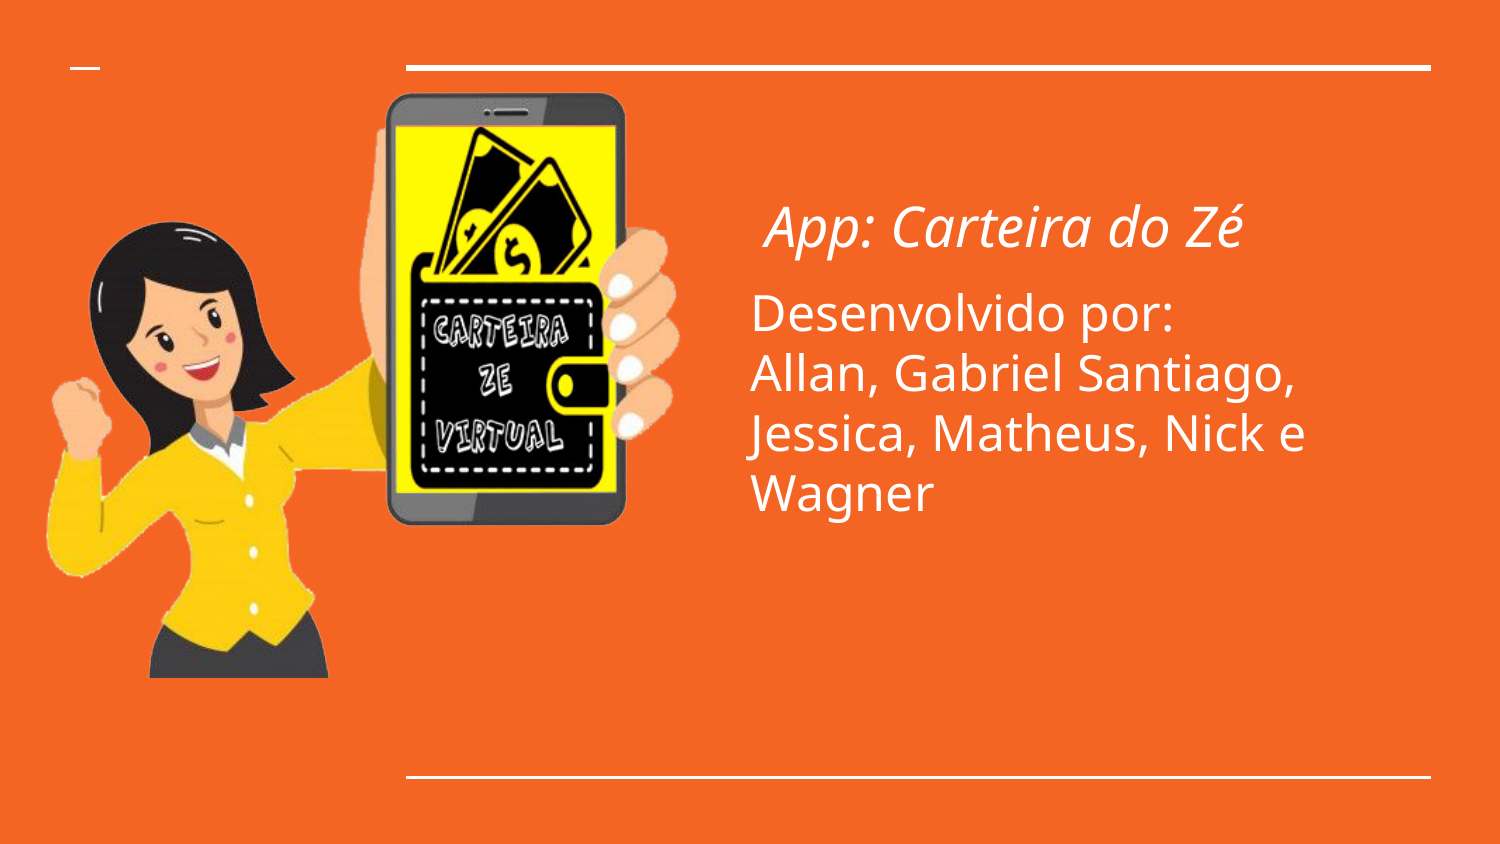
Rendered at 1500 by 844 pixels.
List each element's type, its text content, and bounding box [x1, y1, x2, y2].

subtitle Desenvolvido por: Allan, Gabriel Santiago, Jessica, Matheus, Nick e Wagner [807, 397, 1451, 597]
picture [0, 55, 804, 678]
title App: Carteira do Zé [807, 175, 1356, 290]
